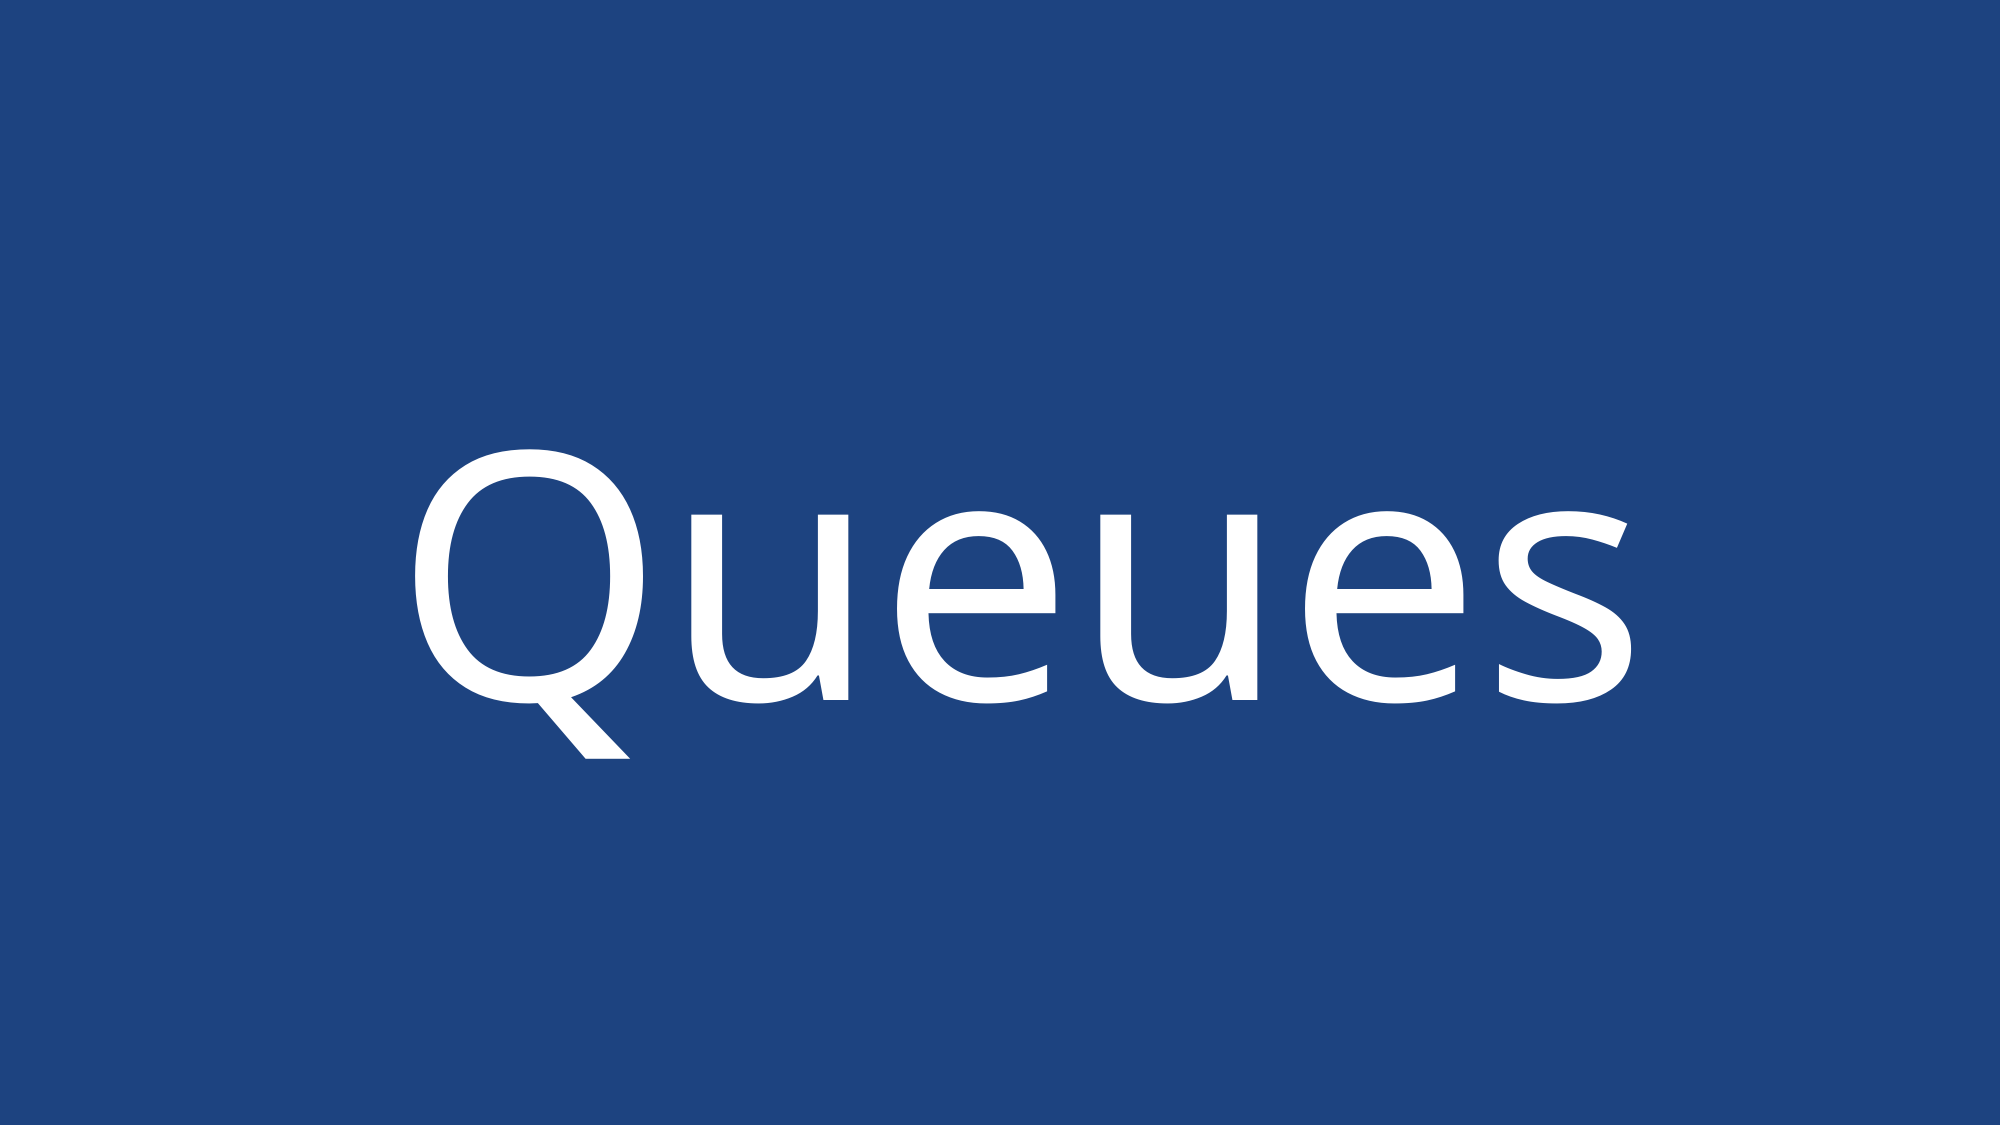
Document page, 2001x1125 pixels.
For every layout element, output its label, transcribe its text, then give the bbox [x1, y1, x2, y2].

title Queues [0, 0, 2000, 1125]
